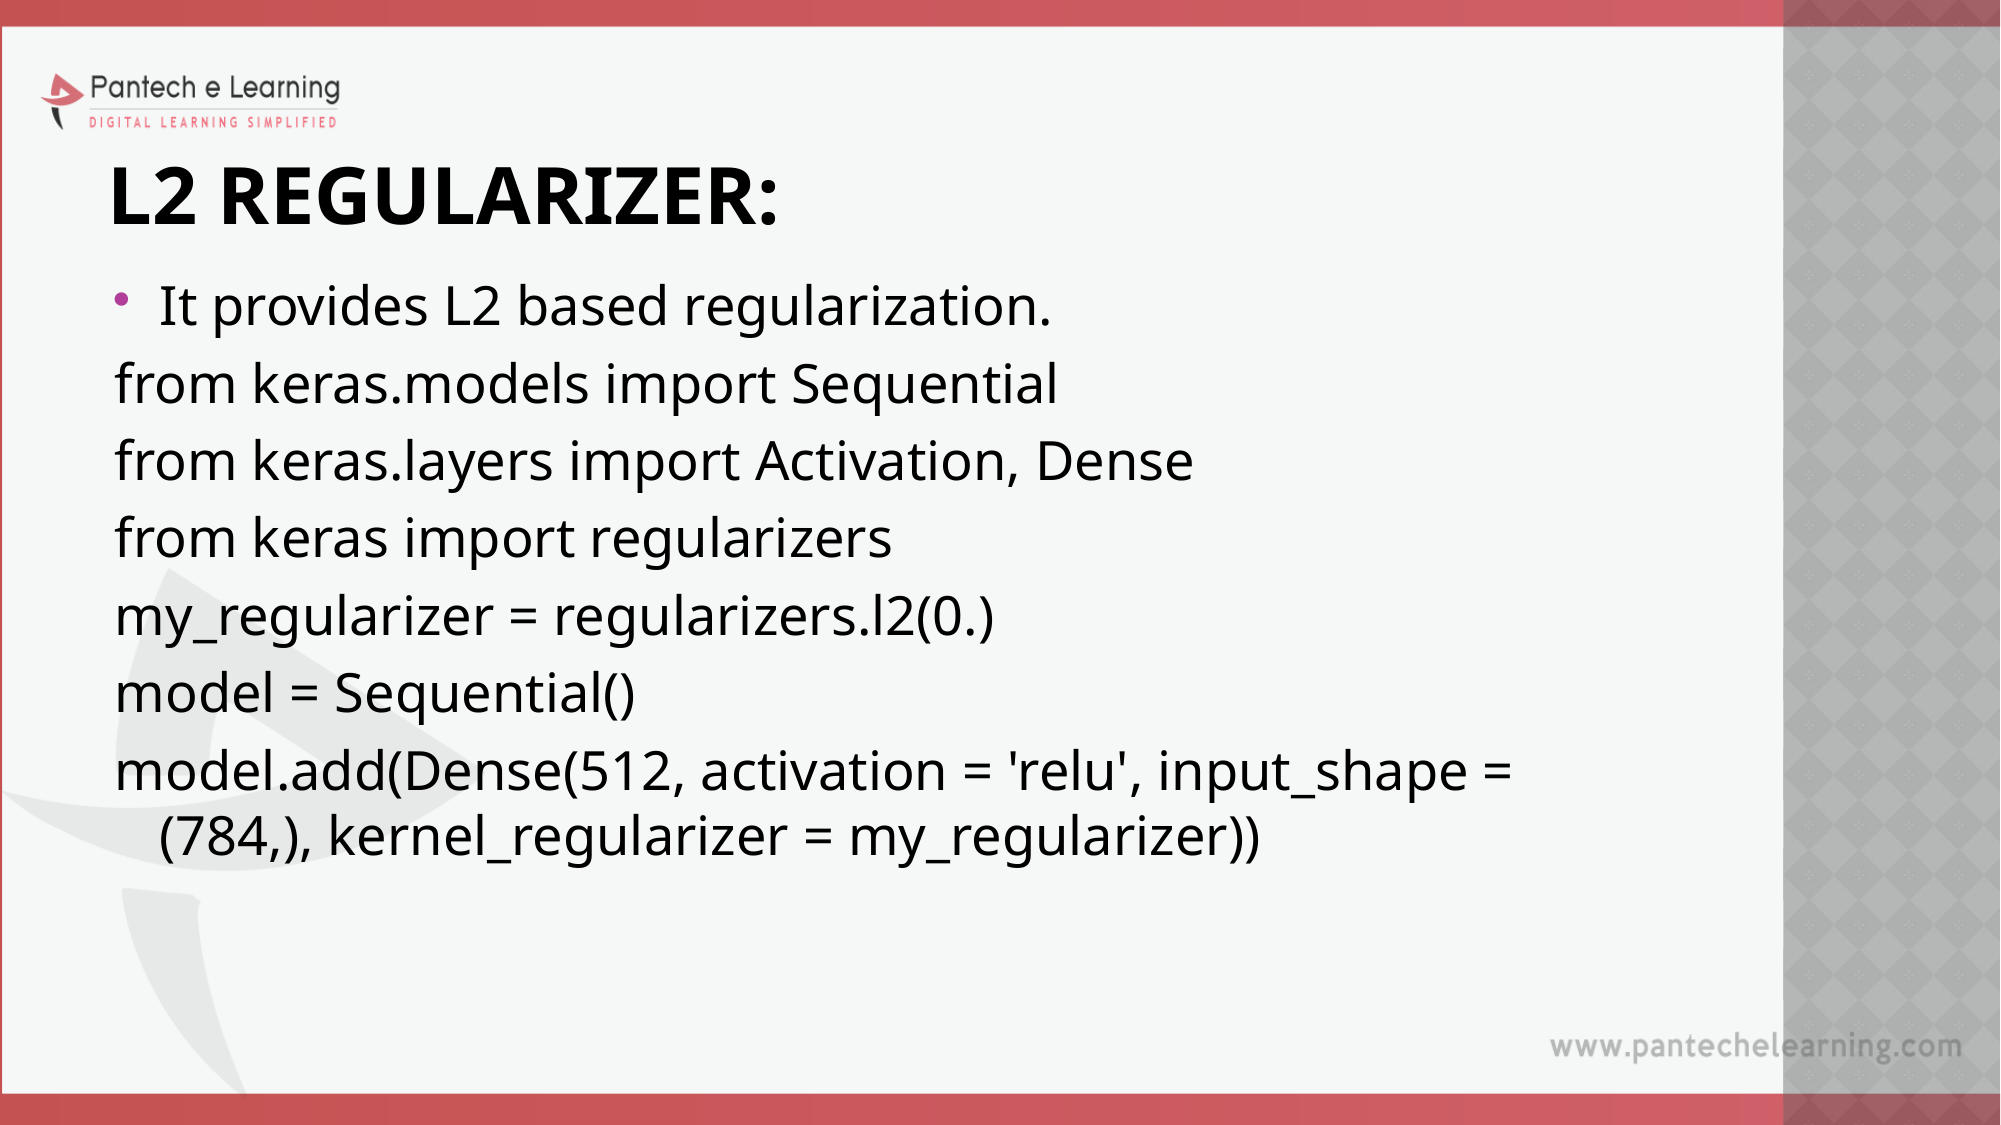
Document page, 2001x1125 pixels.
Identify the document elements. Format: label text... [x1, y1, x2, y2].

list It provides L2 based regularization. from keras.models import Sequential from keras.layers import Activation, Dense from keras import regularizers my_regularizer = regularizers.l2(0.) model = Sequential() model.add(Dense(512, activation = 'relu', input_shape = (784,), kernel_regularizer = my_regularizer)) [99, 264, 1684, 1059]
title L2 REGULARIZER: [99, 52, 1684, 240]
picture [0, 0, 2001, 1125]
